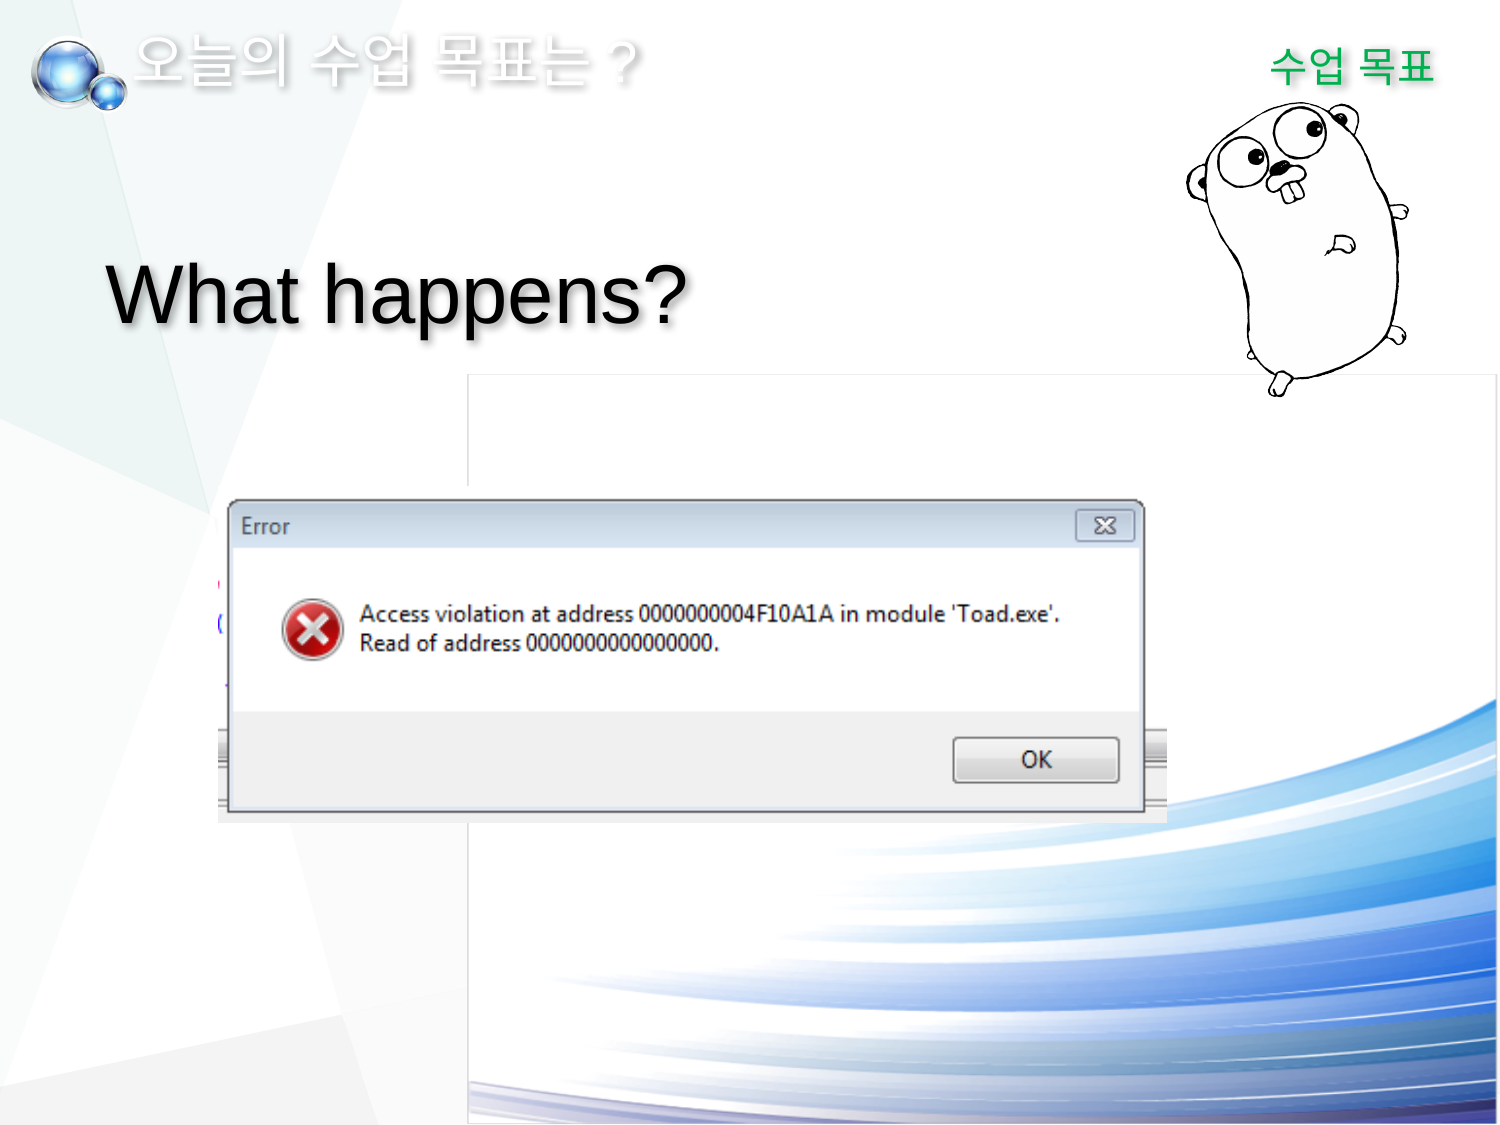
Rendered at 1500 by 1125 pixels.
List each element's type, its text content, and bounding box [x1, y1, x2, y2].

picture [218, 101, 1500, 1125]
picture [30, 34, 130, 117]
text_box 오늘의 수업 목표는? 수업 목표 [114, 15, 1500, 118]
text_box What happens? [88, 231, 821, 331]
